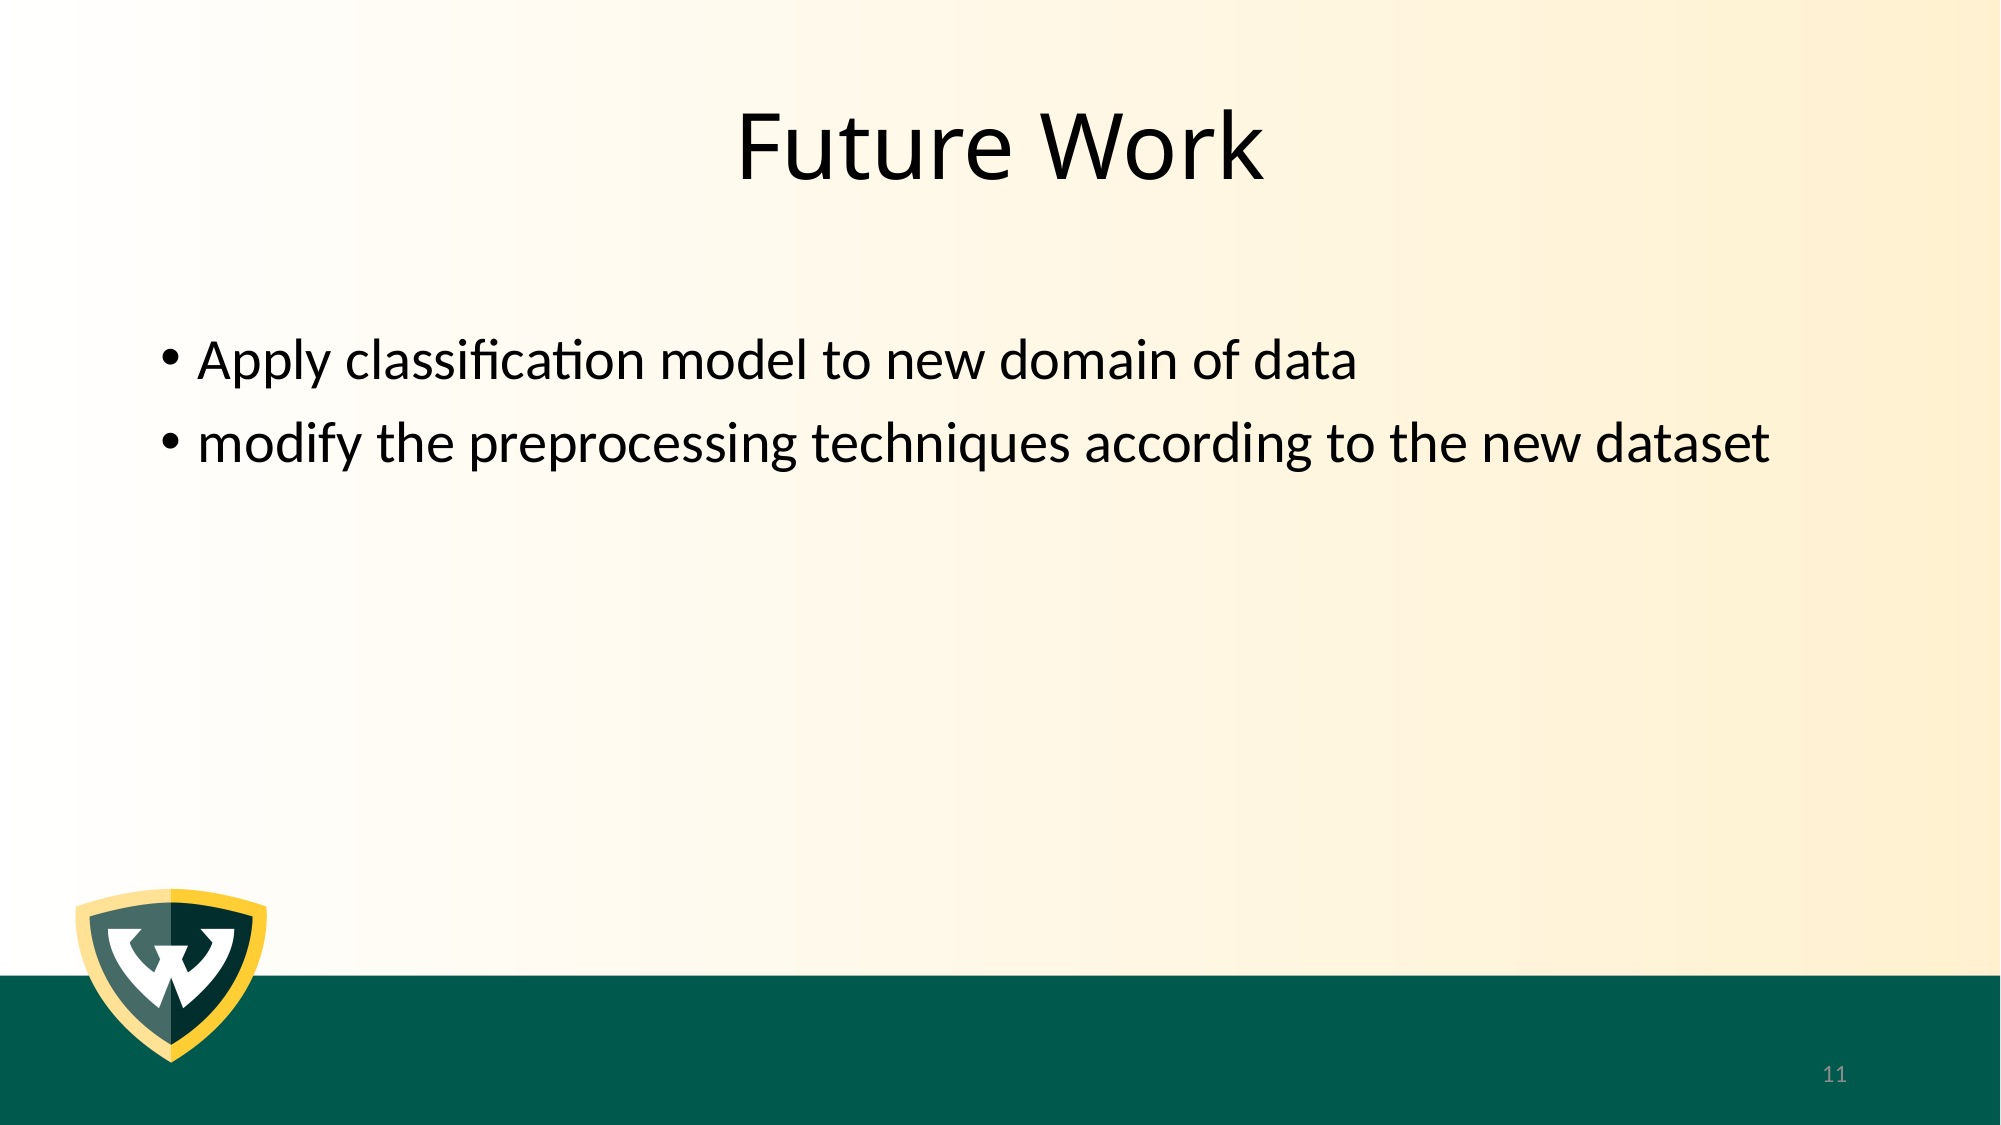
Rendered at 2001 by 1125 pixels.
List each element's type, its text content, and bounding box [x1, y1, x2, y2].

slide_number 11 [1412, 1042, 1863, 1103]
picture [0, 0, 2001, 1125]
title Future Work [137, 59, 1863, 240]
list Apply classification model to new domain of data modify the preprocessing techniques according to the new dataset [145, 321, 1871, 526]
